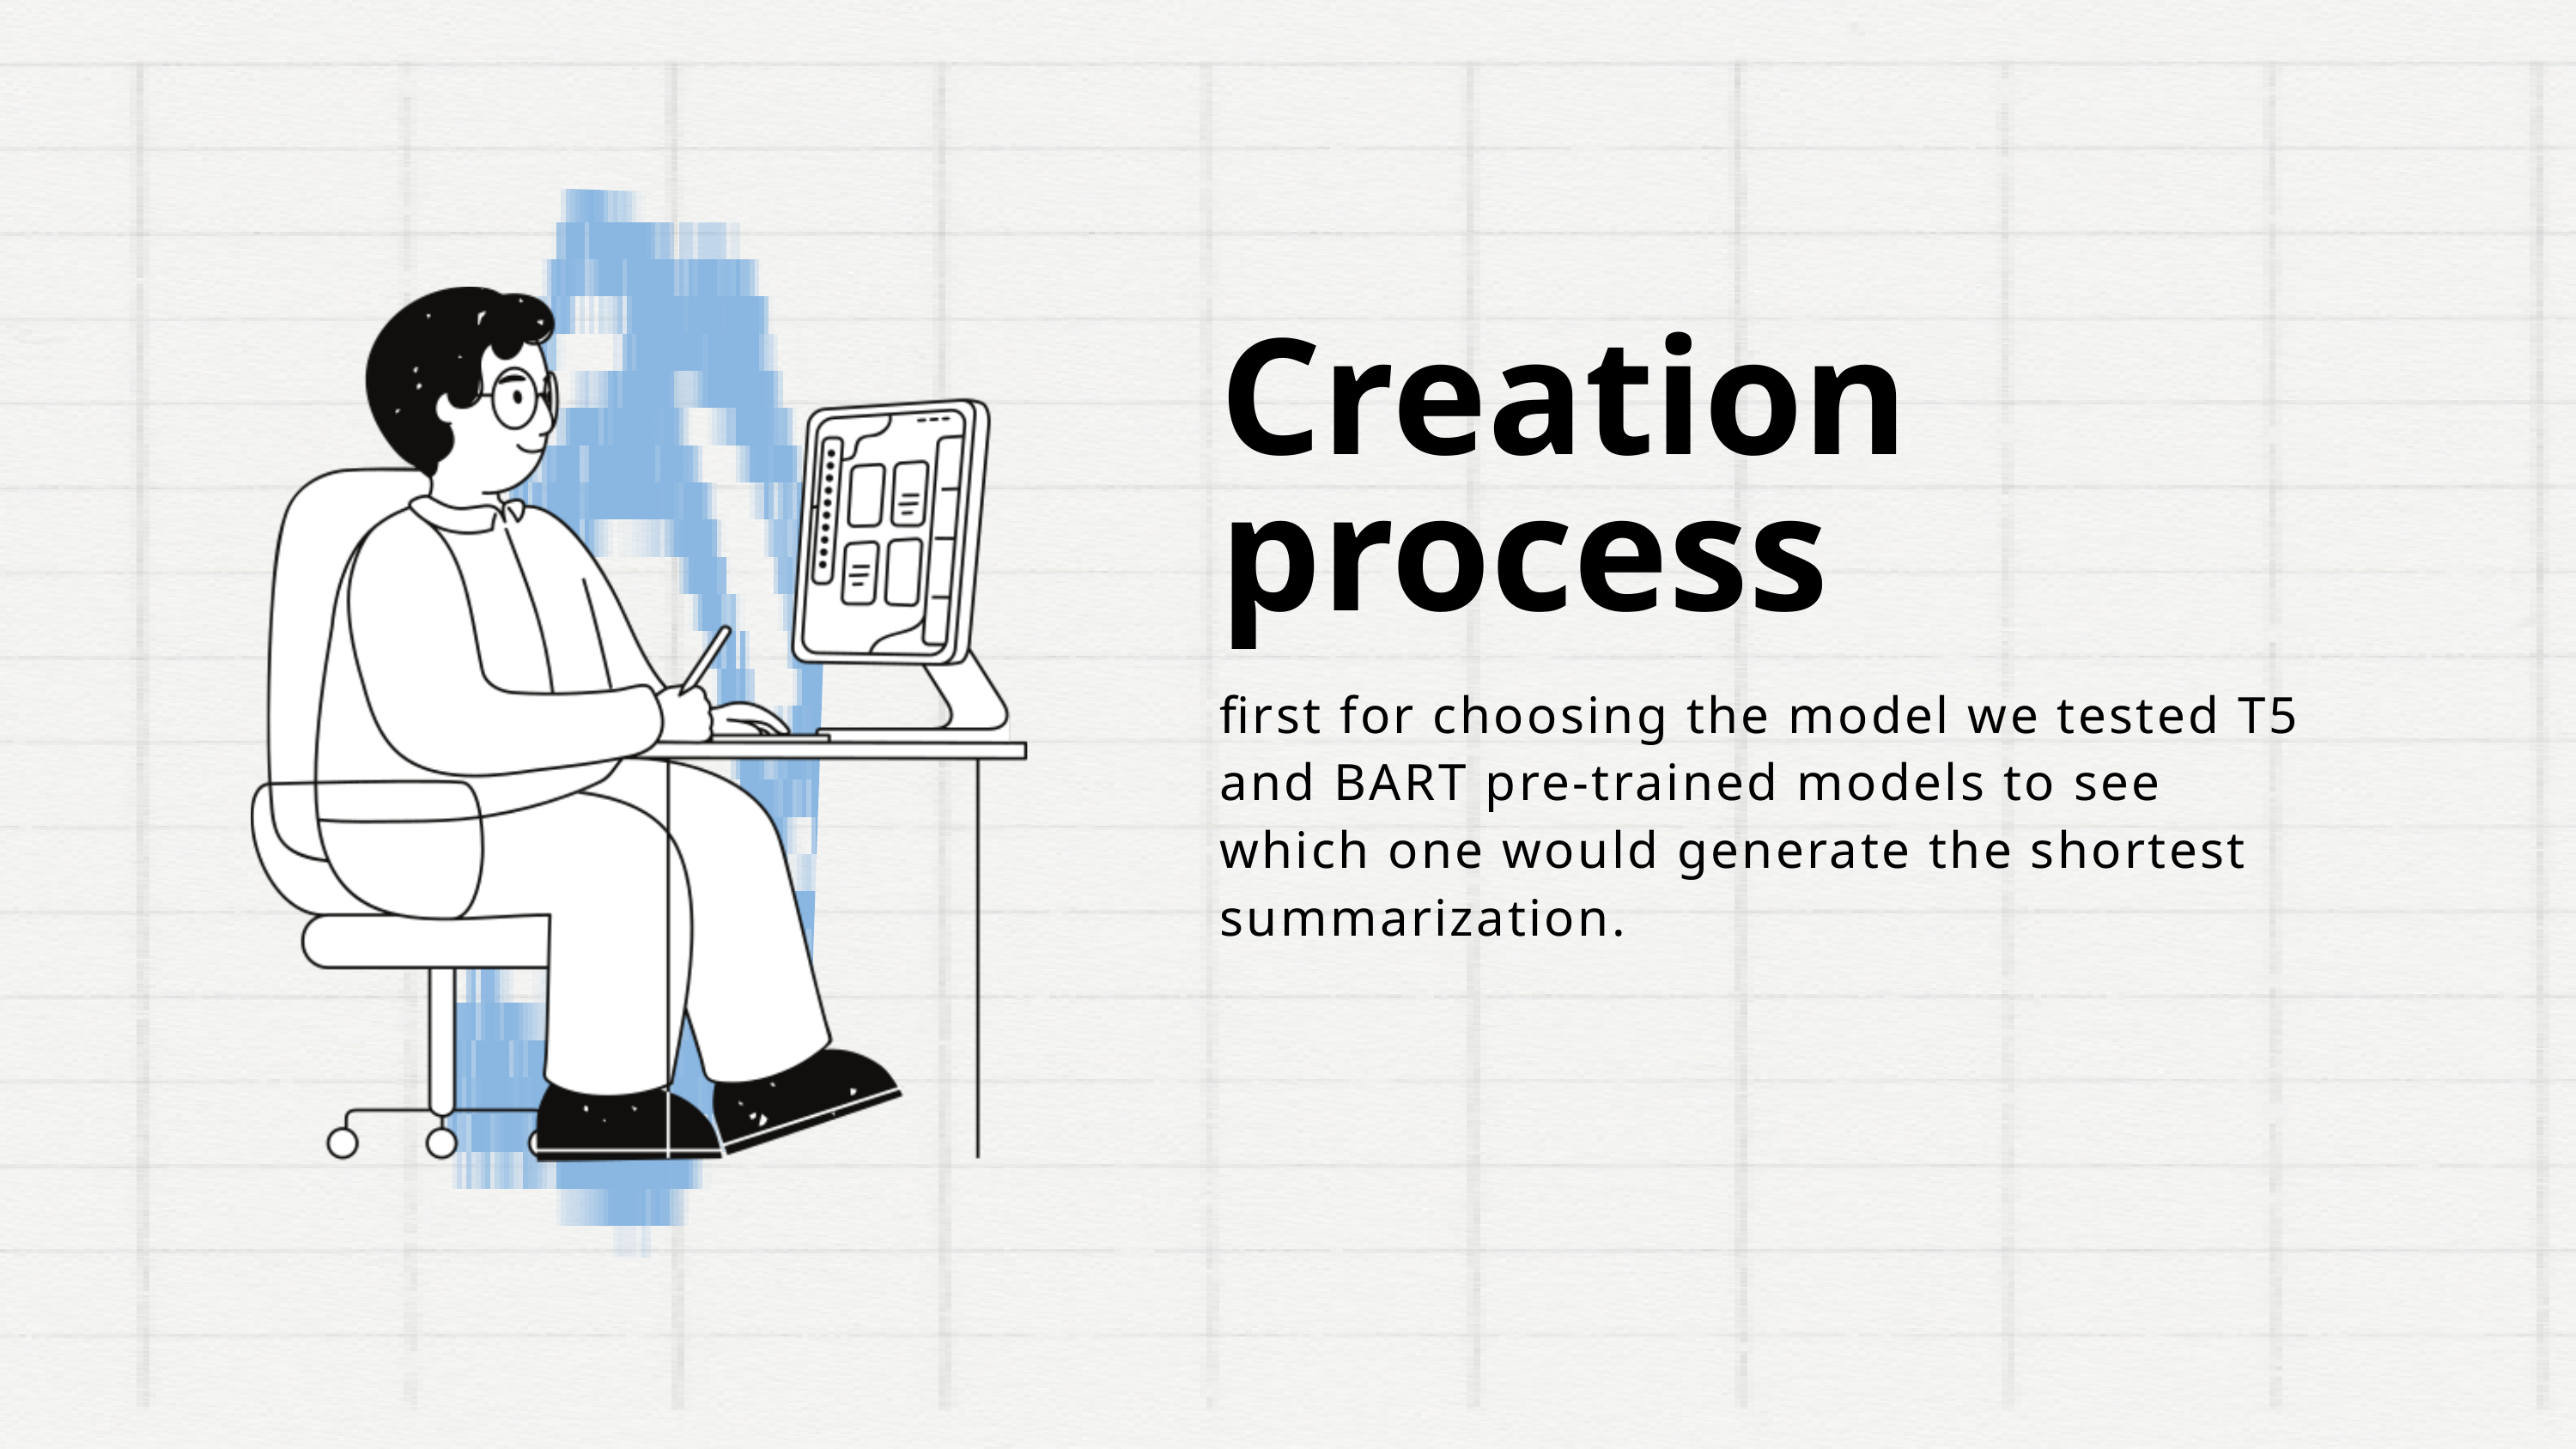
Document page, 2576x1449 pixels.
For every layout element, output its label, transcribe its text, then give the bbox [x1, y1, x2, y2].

text_box [471, 185, 840, 287]
text_box first for choosing the model we tested T5 and BART pre-trained models to see which one would generate the shortest summarization. [1219, 676, 2306, 946]
text_box [439, 1162, 806, 1264]
text_box [250, 287, 1028, 1162]
text_box [0, 0, 2576, 1449]
text_box Creation process [1219, 330, 2325, 643]
